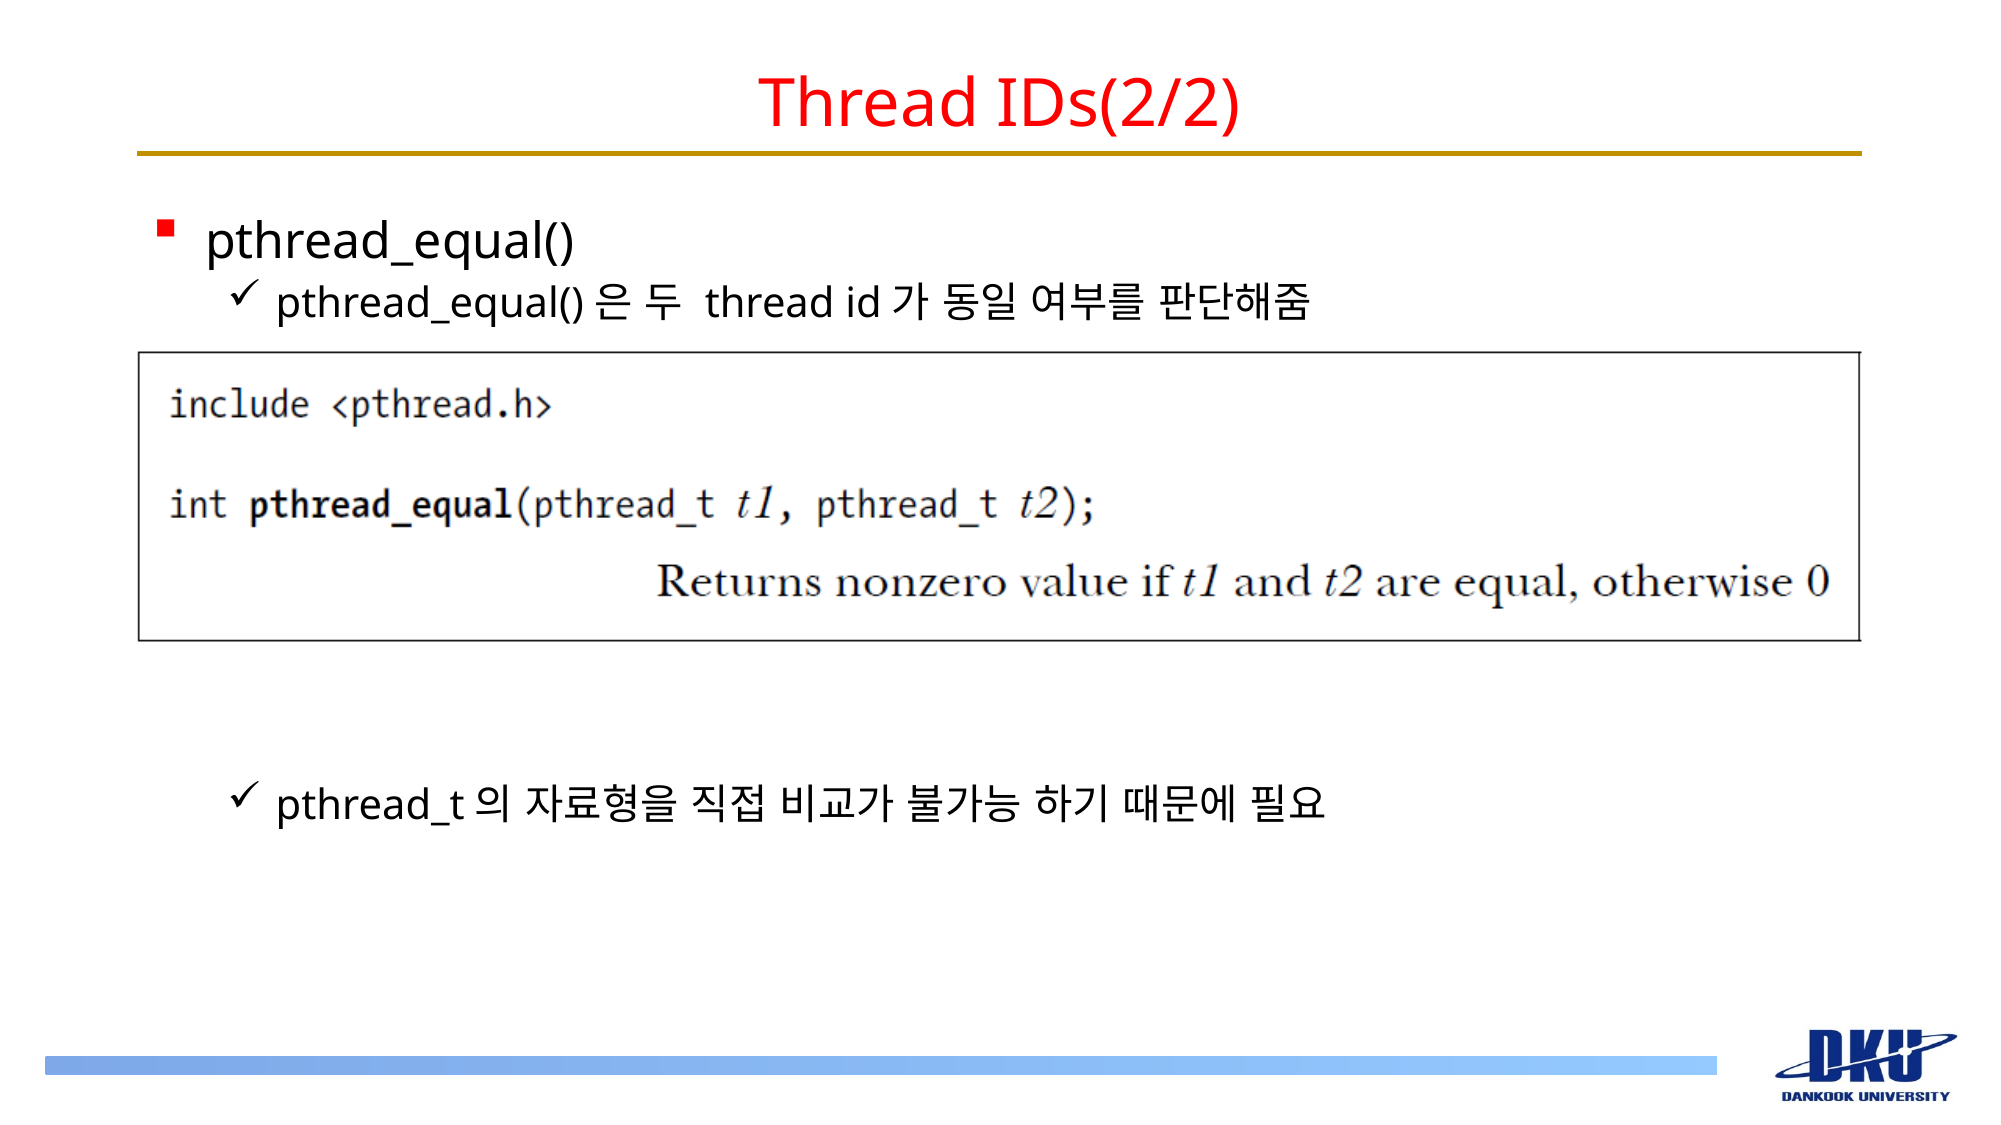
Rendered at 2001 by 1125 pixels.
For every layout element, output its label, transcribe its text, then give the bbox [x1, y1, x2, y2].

picture [132, 344, 1868, 648]
table_header Thread IDs(2/2) [137, 48, 1862, 151]
list pthread_equal() pthread_equal()은 두 thread id가 동일 여부를 판단해줌 pthread_t의 자료형을 직접 비교가 불가능 하기 때문에 필요 [137, 200, 1863, 344]
text_box [45, 1056, 1718, 1075]
list pthread_equal() pthread_equal()은 두 thread id가 동일 여부를 판단해줌 pthread_t의 자료형을 직접 비교가 불가능 하기 때문에 필요 [137, 648, 1863, 1014]
picture [1769, 1021, 1970, 1108]
